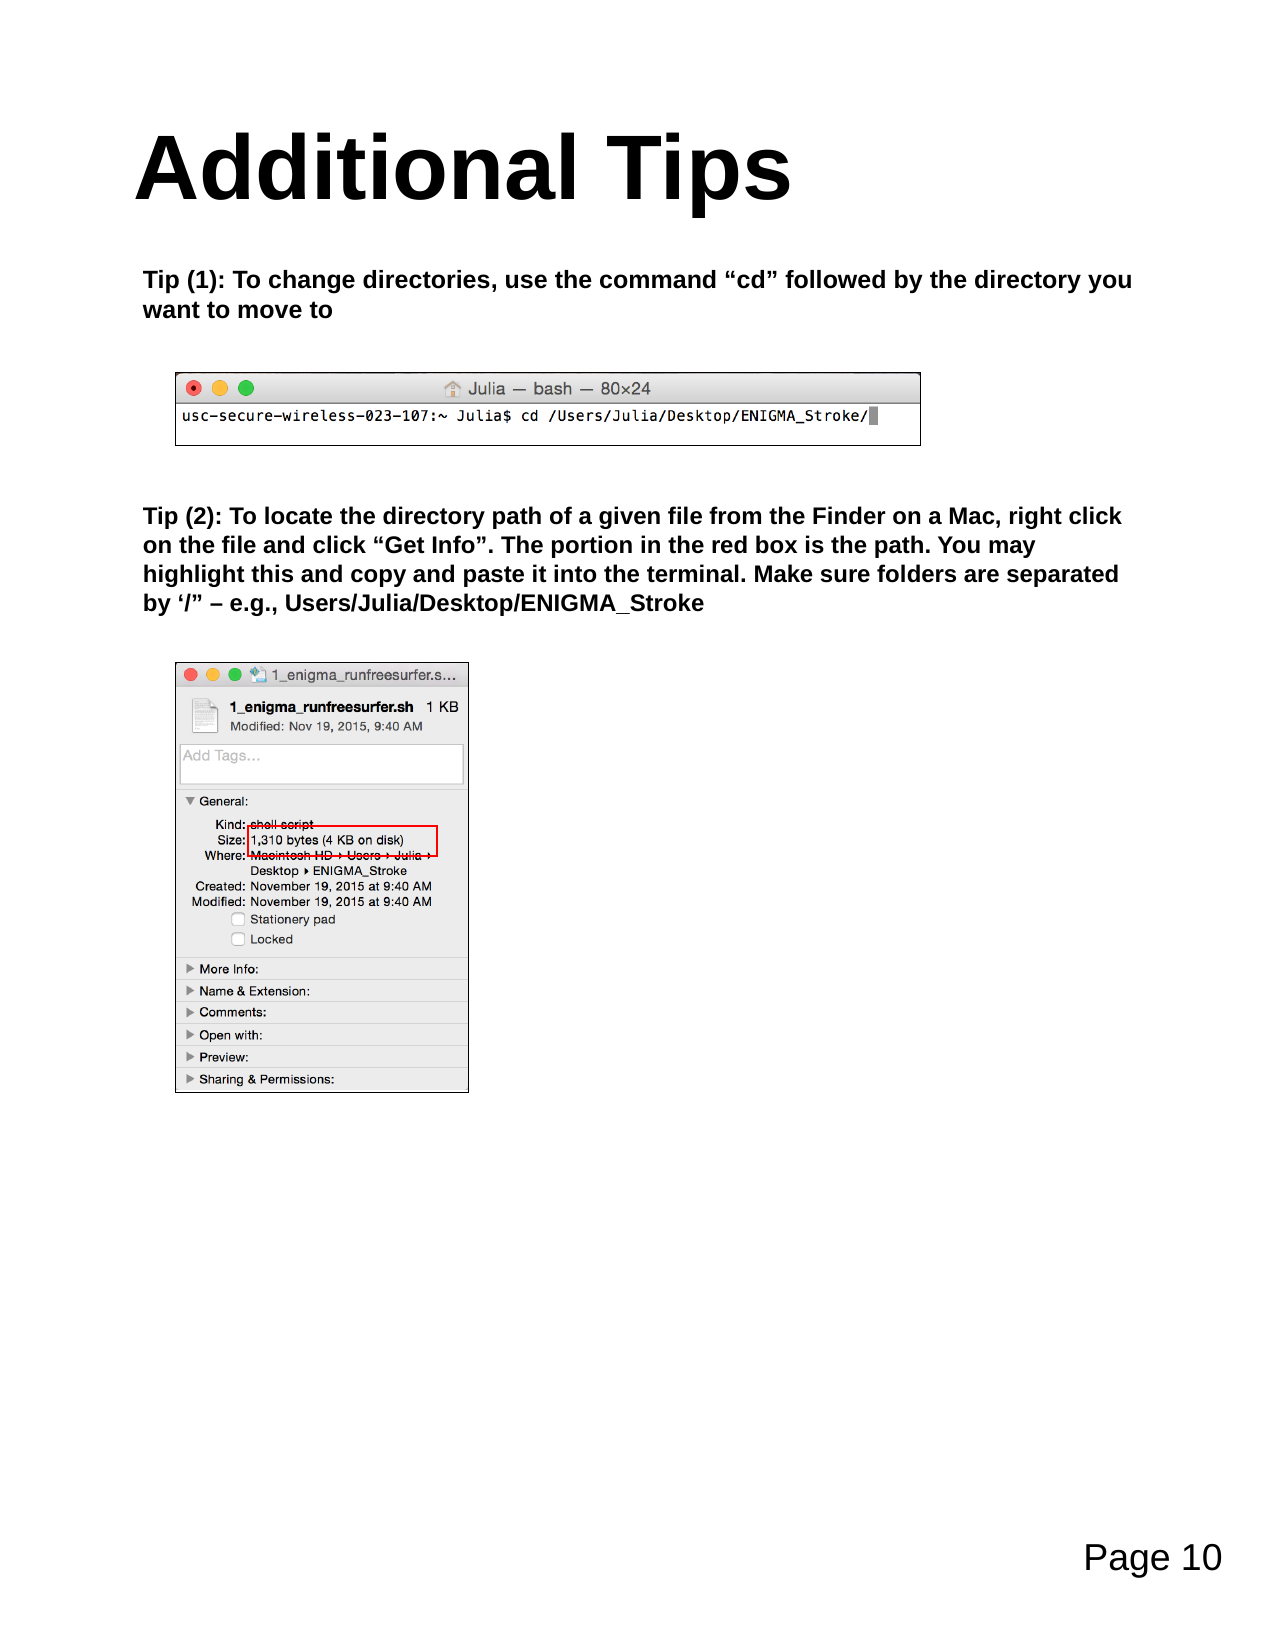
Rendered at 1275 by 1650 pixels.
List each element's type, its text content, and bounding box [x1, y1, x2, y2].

text_box Tip (2): To locate the directory path of a given file from the Finder on a Mac, right click on the file and click “Get Info”. The portion in the red box is the path. You may highlight this and copy and paste it into the terminal. Make sure folders are separated by ‘/” – e.g., Users/Julia/Desktop/ENIGMA_Stroke [128, 493, 1142, 624]
title Additional Tips [118, 74, 1204, 266]
picture [175, 662, 469, 1093]
text_box Page 10 [1068, 1525, 1238, 1586]
text_box Tip (1): To change directories, use the command “cd” followed by the directory you want to move to [128, 266, 1204, 331]
picture [175, 372, 921, 446]
